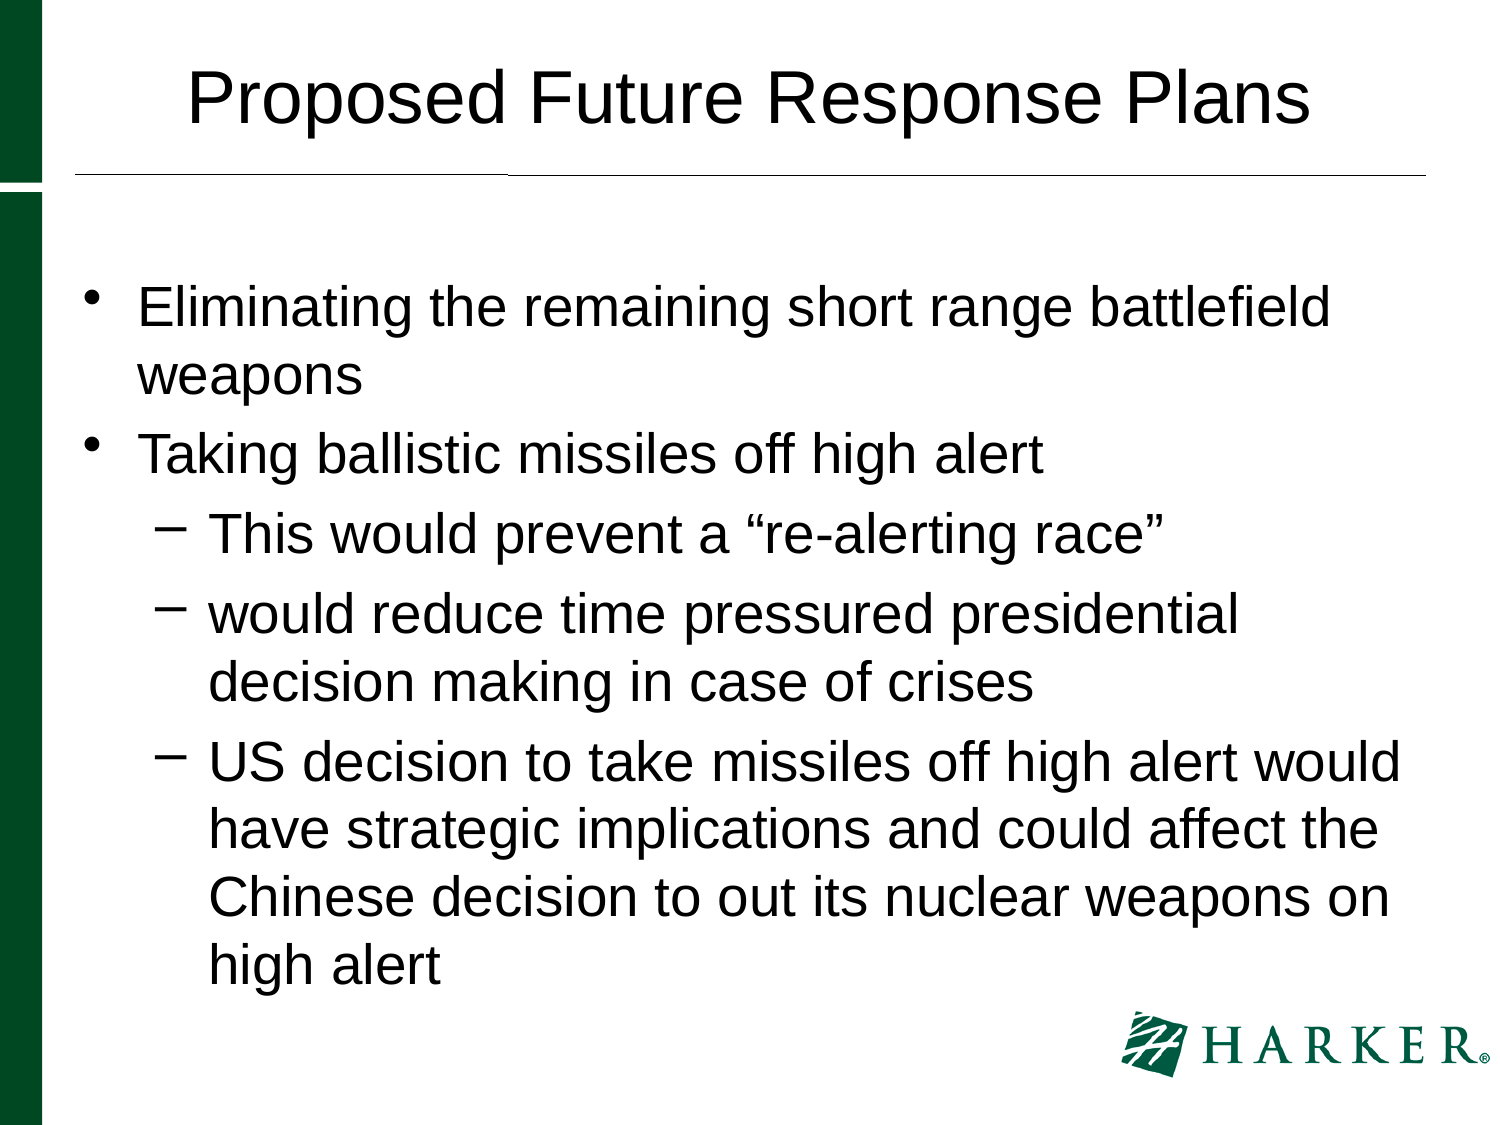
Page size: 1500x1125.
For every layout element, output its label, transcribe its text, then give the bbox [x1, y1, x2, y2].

picture [1112, 999, 1500, 1084]
list Eliminating the remaining short range battlefield weapons Taking ballistic missiles off high alert This would prevent a “re-alerting race” would reduce time pressured presidential decision making in case of crises US decision to take missiles off high alert would have strategic implications and could affect the Chinese decision to out its nuclear weapons on high alert [74, 261, 1426, 1006]
title Proposed Future Response Plans [74, 0, 1426, 188]
